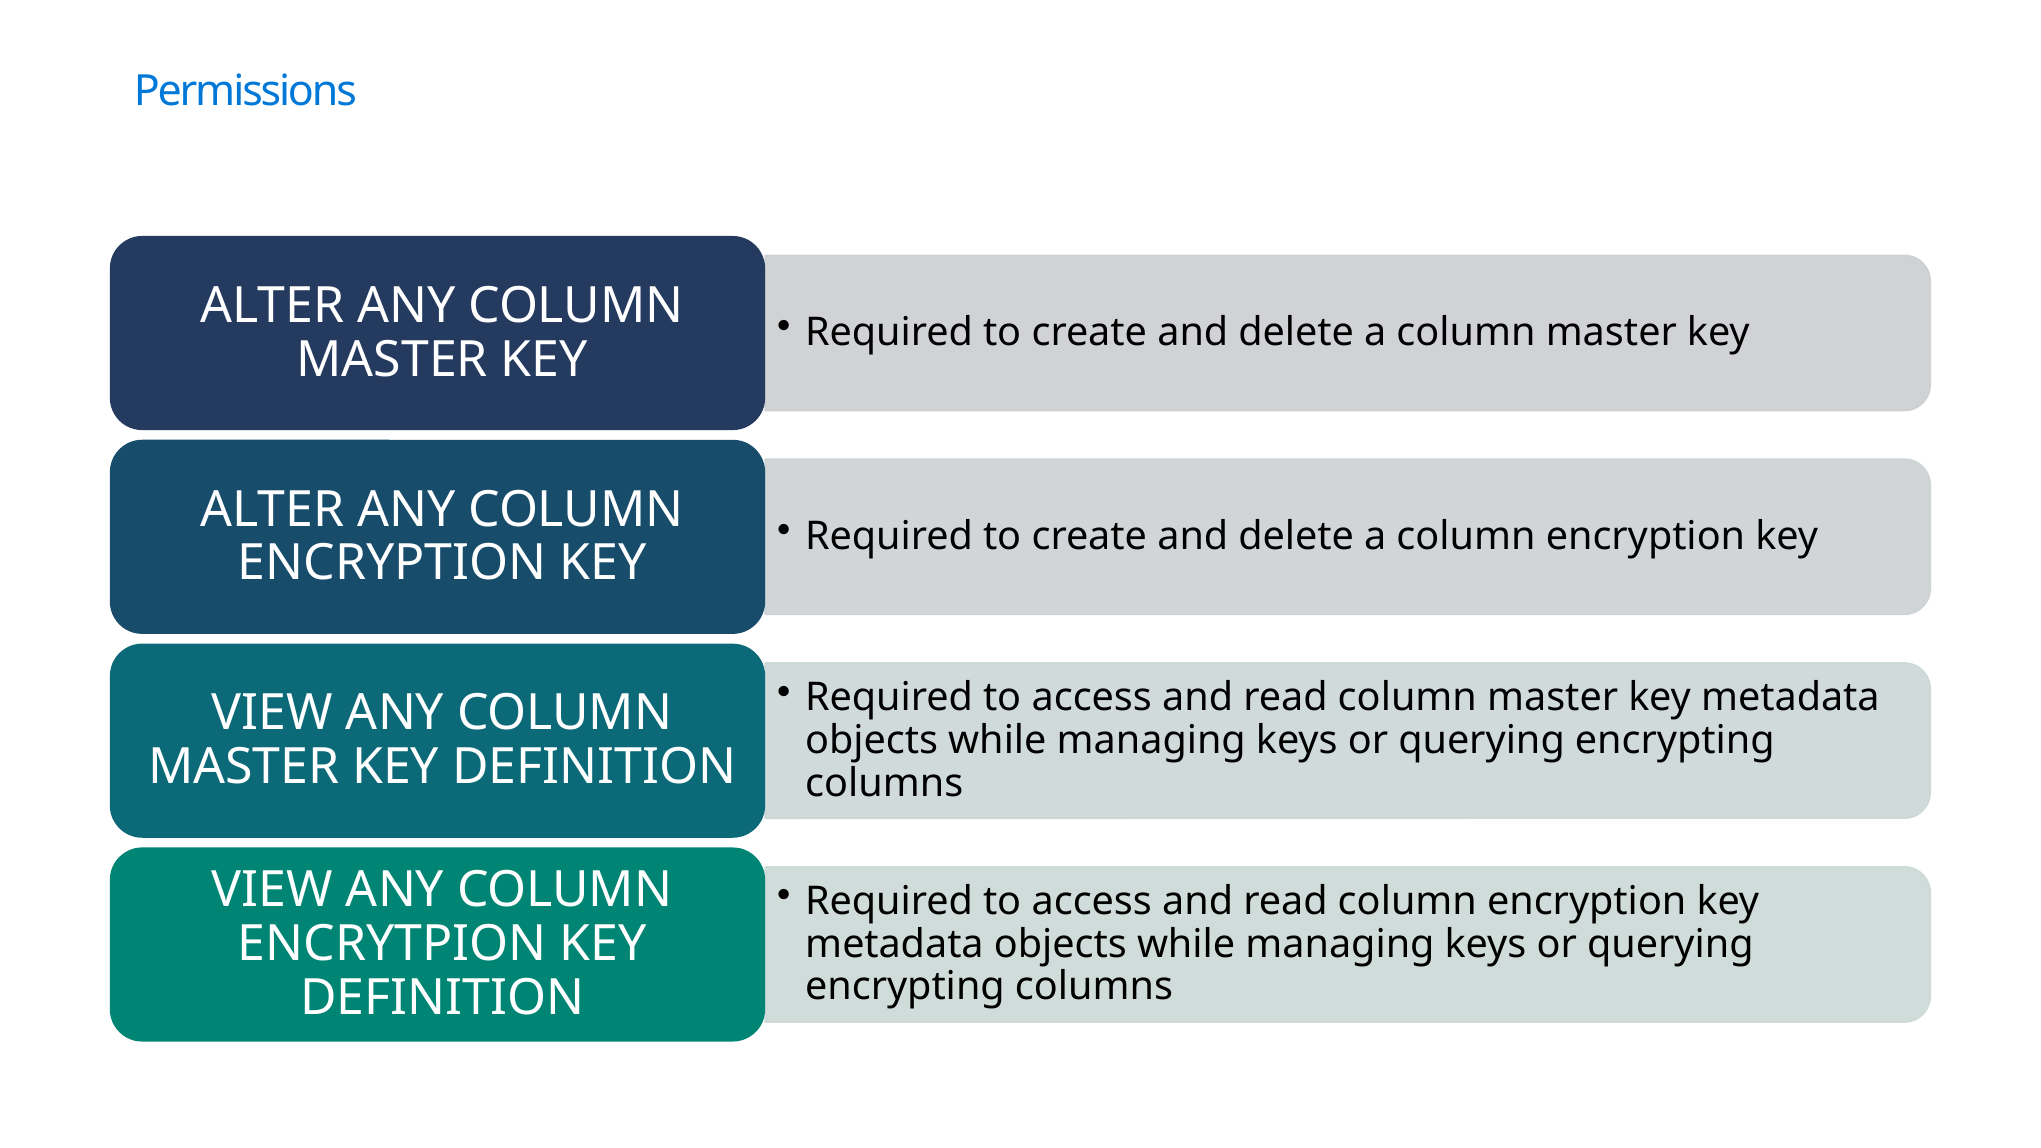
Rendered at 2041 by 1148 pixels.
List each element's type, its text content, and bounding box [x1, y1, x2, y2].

title Permissions [109, 53, 1931, 131]
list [109, 235, 1931, 1043]
